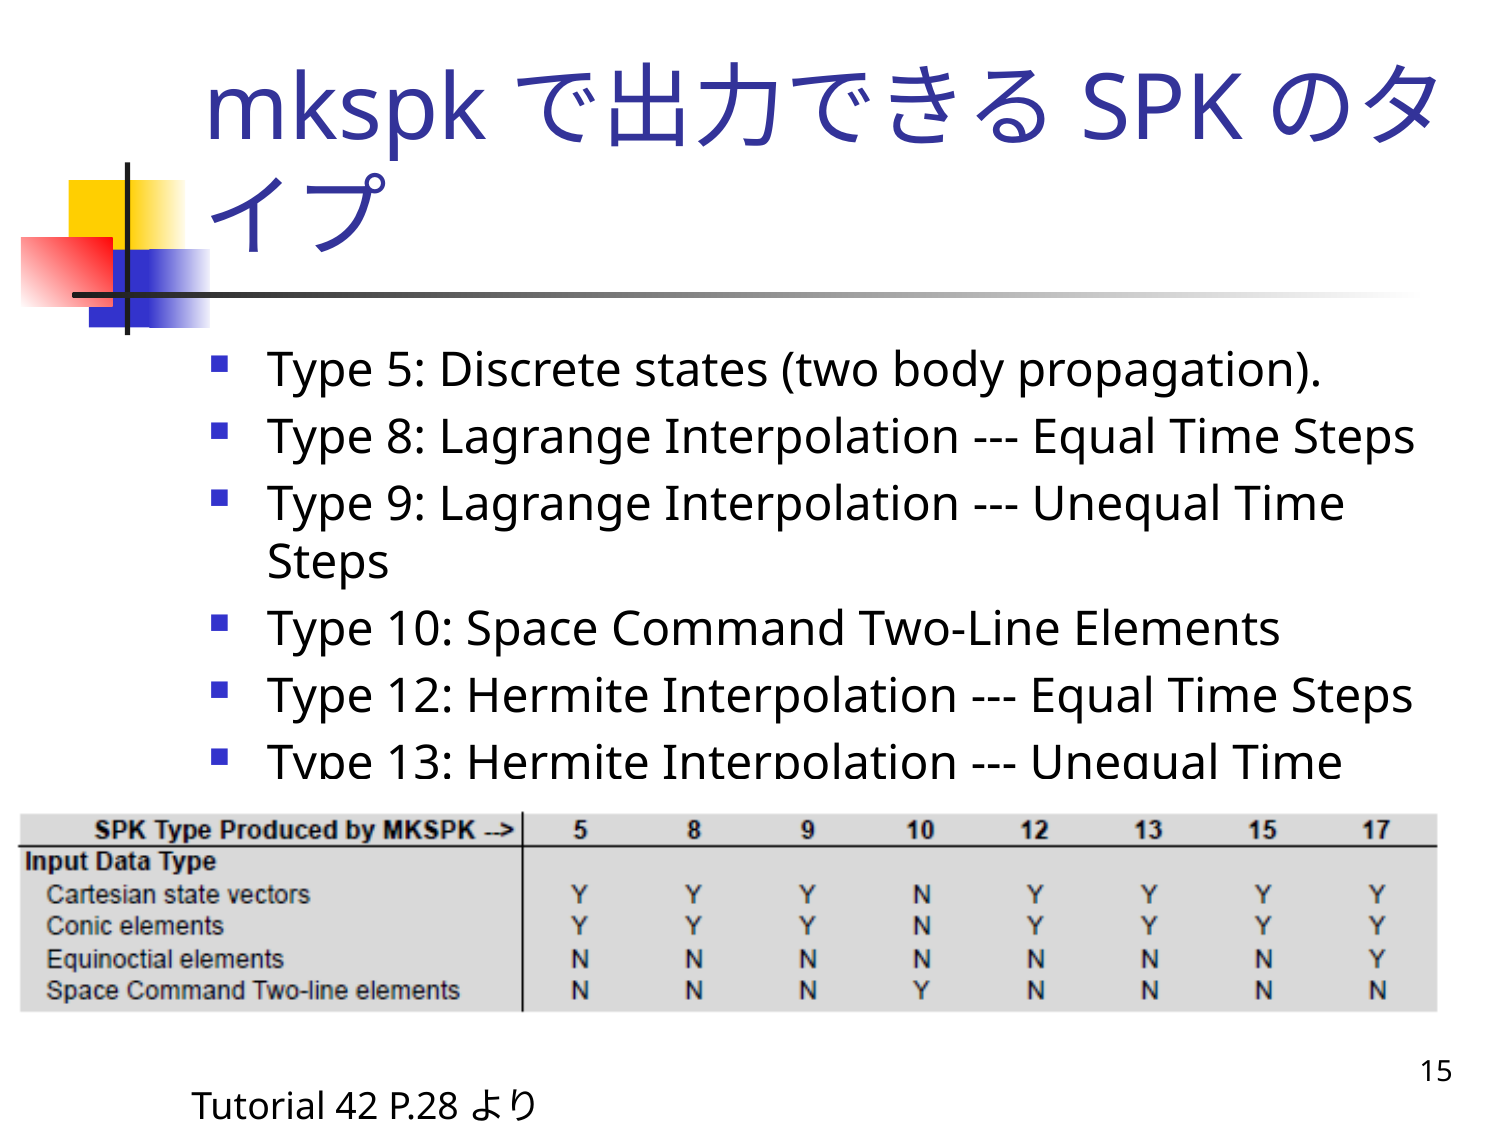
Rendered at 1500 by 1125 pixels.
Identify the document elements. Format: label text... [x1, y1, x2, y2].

text_box Tutorial 42 P.28より [176, 1074, 558, 1125]
picture [0, 779, 1472, 1029]
title mkspkで出力できるSPKのタイプ [188, 35, 1468, 275]
list Type 5: Discrete states (two body propagation). Type 8: Lagrange Interpolation --- Equal Time Steps Type 9: Lagrange Interpolation --- Unequal Time Steps Type 10: Space Command Two-Line Elements Type 12: Hermite Interpolation --- Equal Time Steps Type 13: Hermite Interpolation --- Unequal Time Steps Type 15: Precessing Conic Propagation. Type 17: Equinoctial Elements. [193, 331, 1469, 777]
slide_number 15 [1154, 1037, 1468, 1100]
